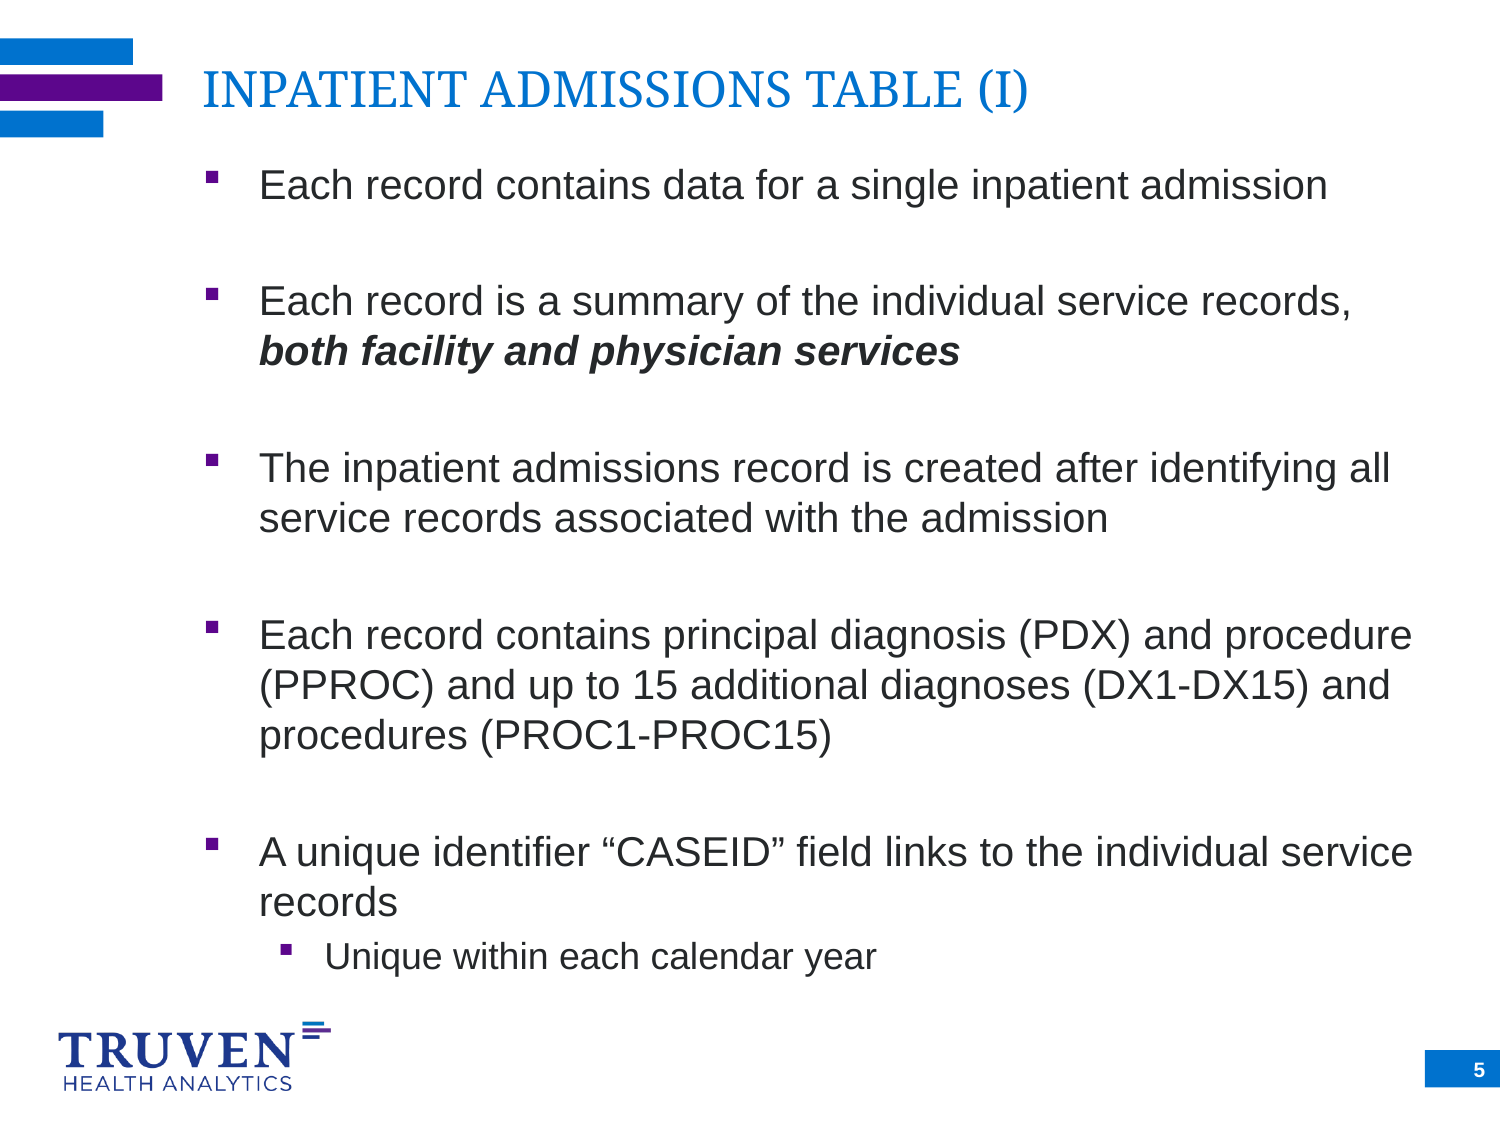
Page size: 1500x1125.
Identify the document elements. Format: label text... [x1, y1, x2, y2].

list Each record contains data for a single inpatient admission Each record is a summary of the individual service records, both facility and physician services The inpatient admissions record is created after identifying all service records associated with the admission Each record contains principal diagnosis (PDX) and procedure (PPROC) and up to 15 additional diagnoses (DX1-DX15) and procedures (PROC1-PROC15) A unique identifier “CASEID” field links to the individual service records Unique within each calendar year [187, 149, 1456, 1000]
picture [24, 987, 365, 1125]
title INPATIENT ADMISSIONS TABLE (I) [187, 24, 1425, 150]
slide_number 5 [1412, 1050, 1500, 1088]
